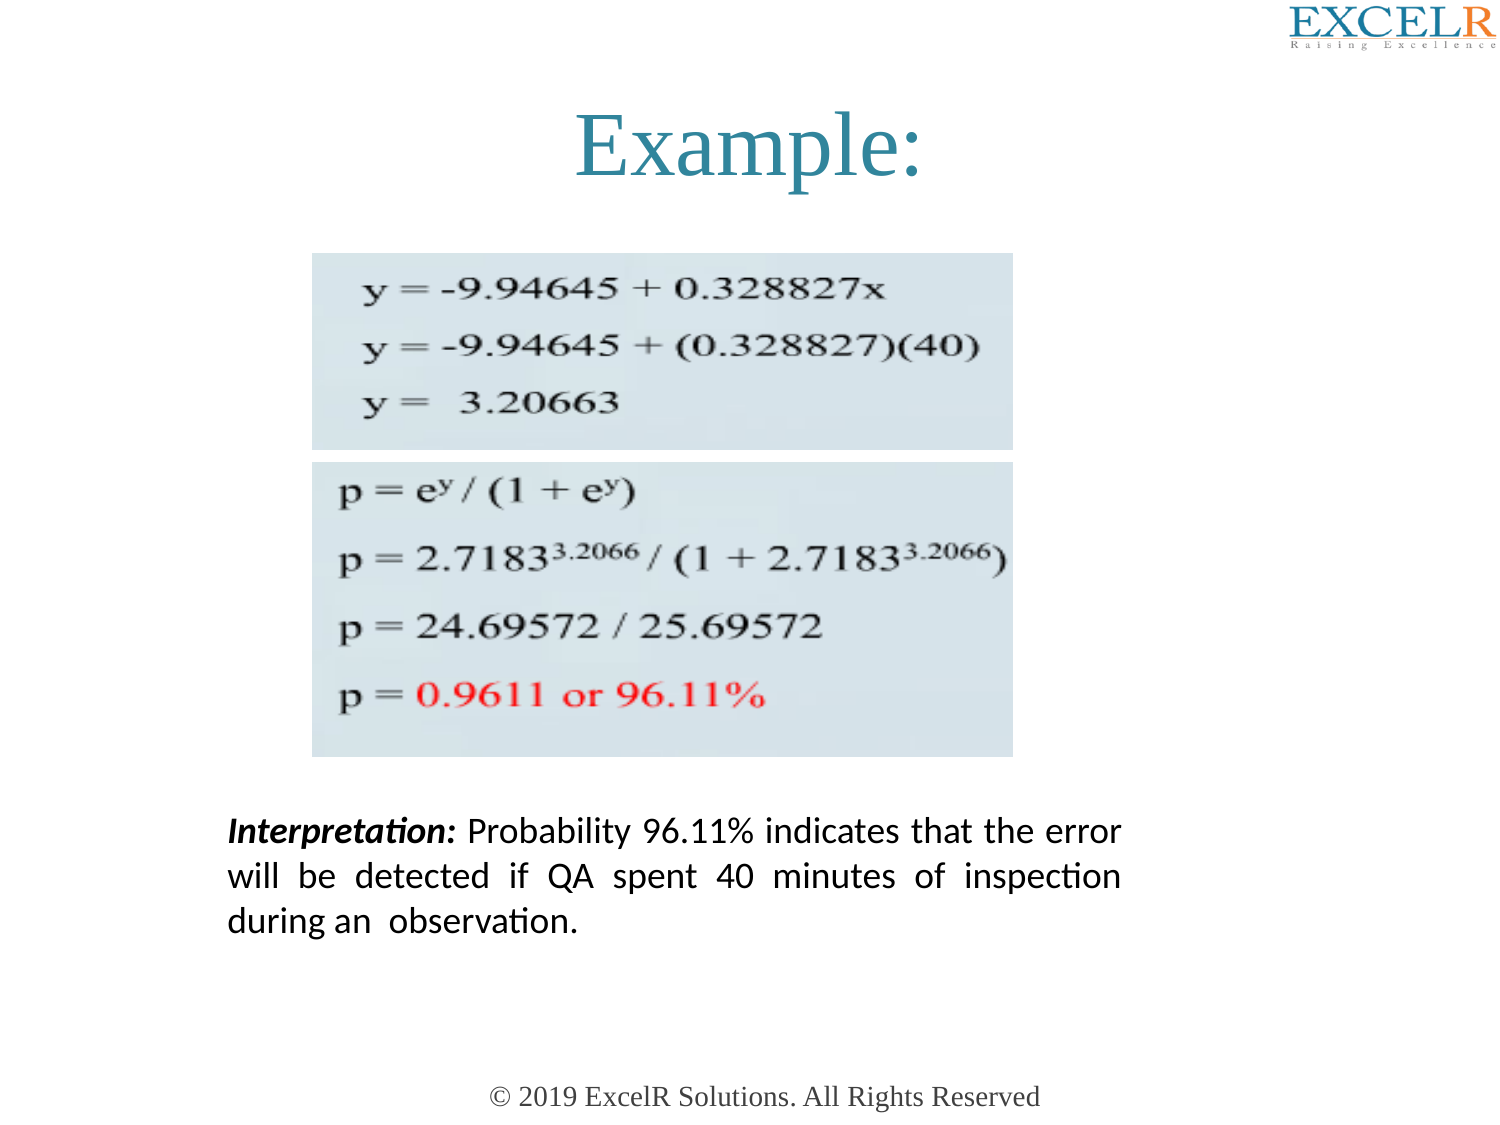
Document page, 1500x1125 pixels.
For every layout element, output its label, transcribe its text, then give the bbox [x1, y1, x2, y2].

picture [1287, 1, 1500, 53]
text_box Example: [74, 45, 1425, 233]
text_box Interpretation: Probability 96.11% indicates that the error will be detected if QA spent 40 minutes of inspection during an observation. [212, 798, 1138, 949]
picture [312, 252, 1013, 451]
picture [312, 462, 1013, 757]
